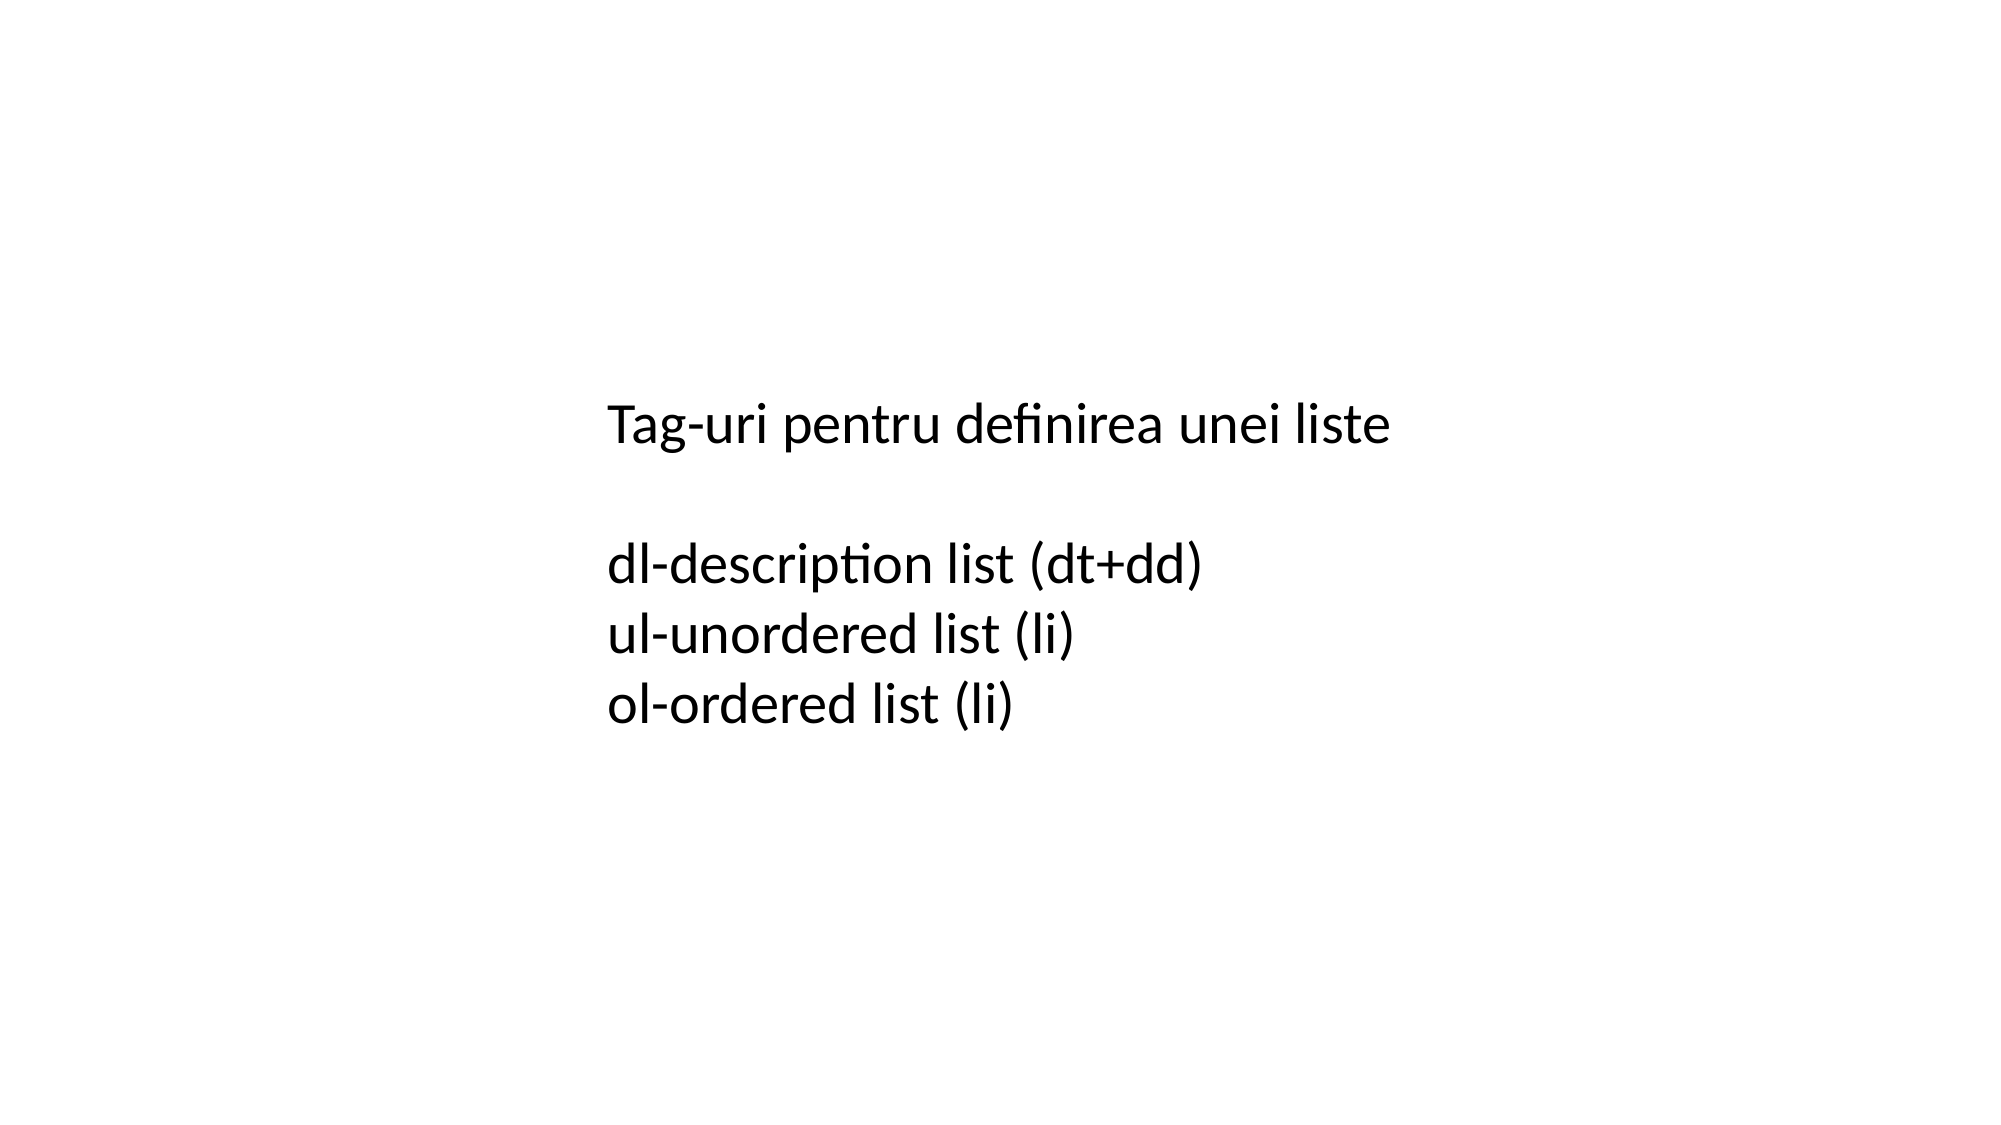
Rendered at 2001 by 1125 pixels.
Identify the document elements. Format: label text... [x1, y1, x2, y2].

text_box Tag-uri pentru definirea unei liste dl-description list (dt+dd) ul-unordered list (li) ol-ordered list (li) [593, 378, 1407, 743]
